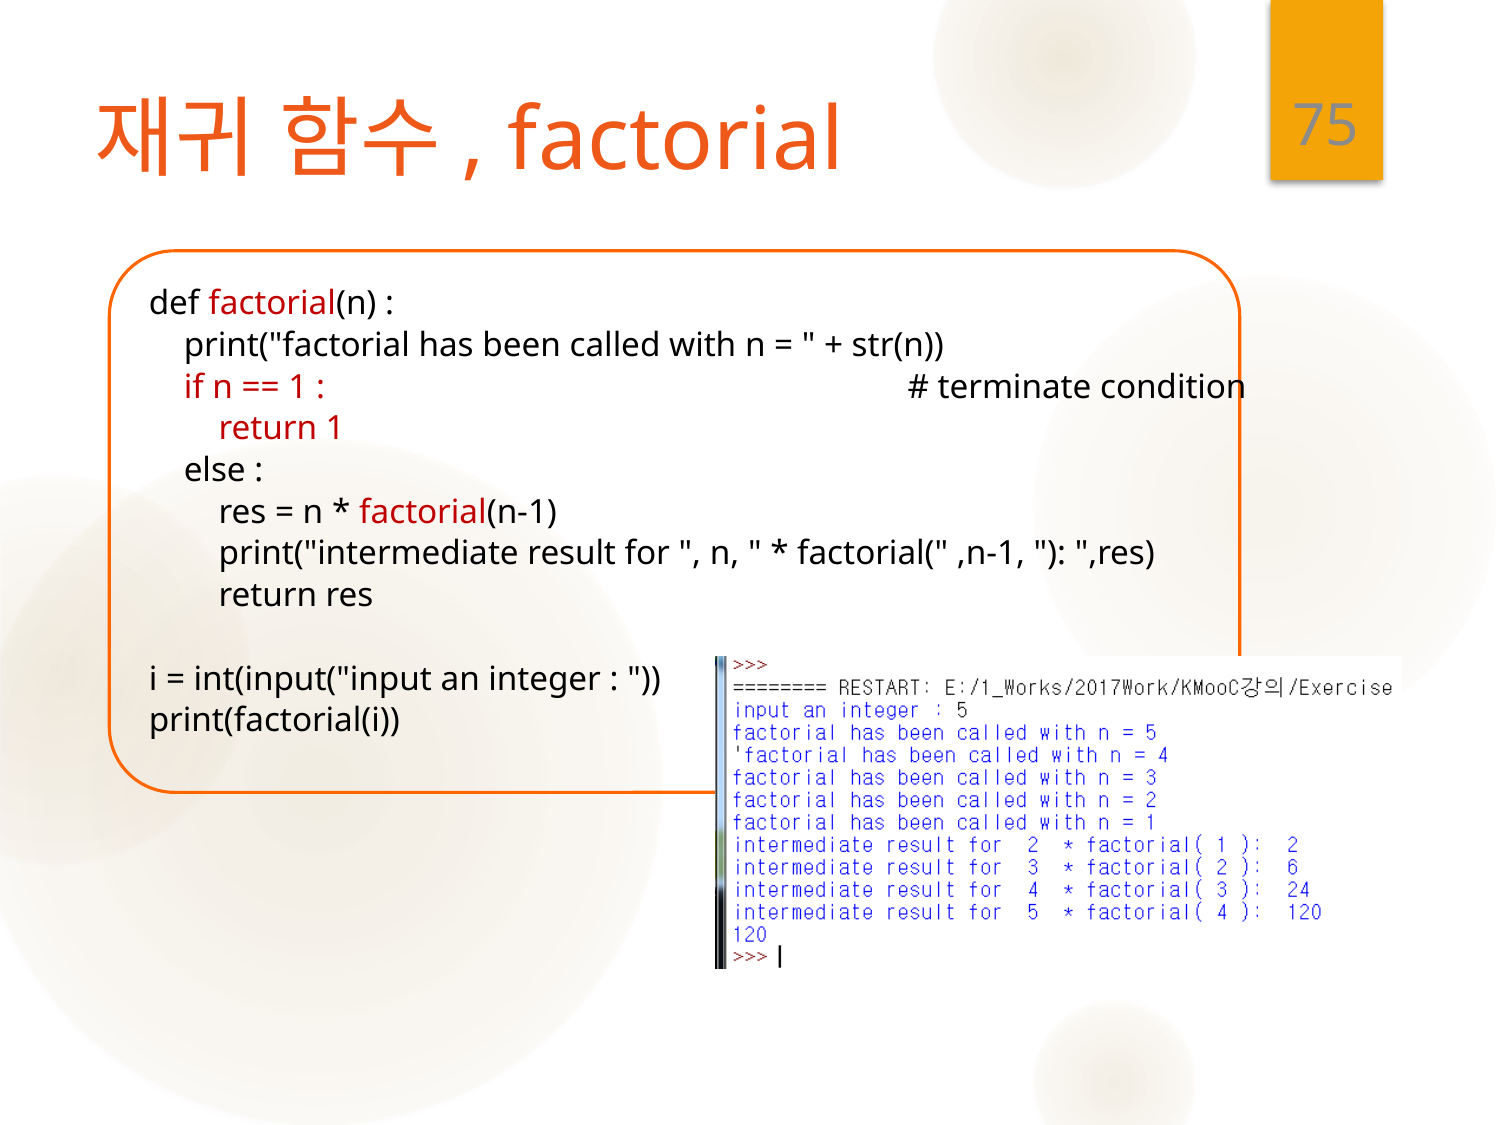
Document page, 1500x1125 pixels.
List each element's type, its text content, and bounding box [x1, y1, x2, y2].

text_box [150, 788, 709, 793]
text_box def factorial(n) : print("factorial has been called with n = " + str(n)) if n == 1 : # terminate condition return 1 else : res = n * factorial(n-1) print("intermediate result for ", n, " * factorial(" ,n-1, "): ",res) return res i = int(input("input an integer : ")) print(factorial(i)) [133, 272, 1297, 788]
slide_number 75 [1273, 48, 1378, 175]
title 재귀 함수, factorial [79, 74, 1237, 304]
picture [715, 656, 1402, 970]
text_box [109, 250, 1223, 778]
